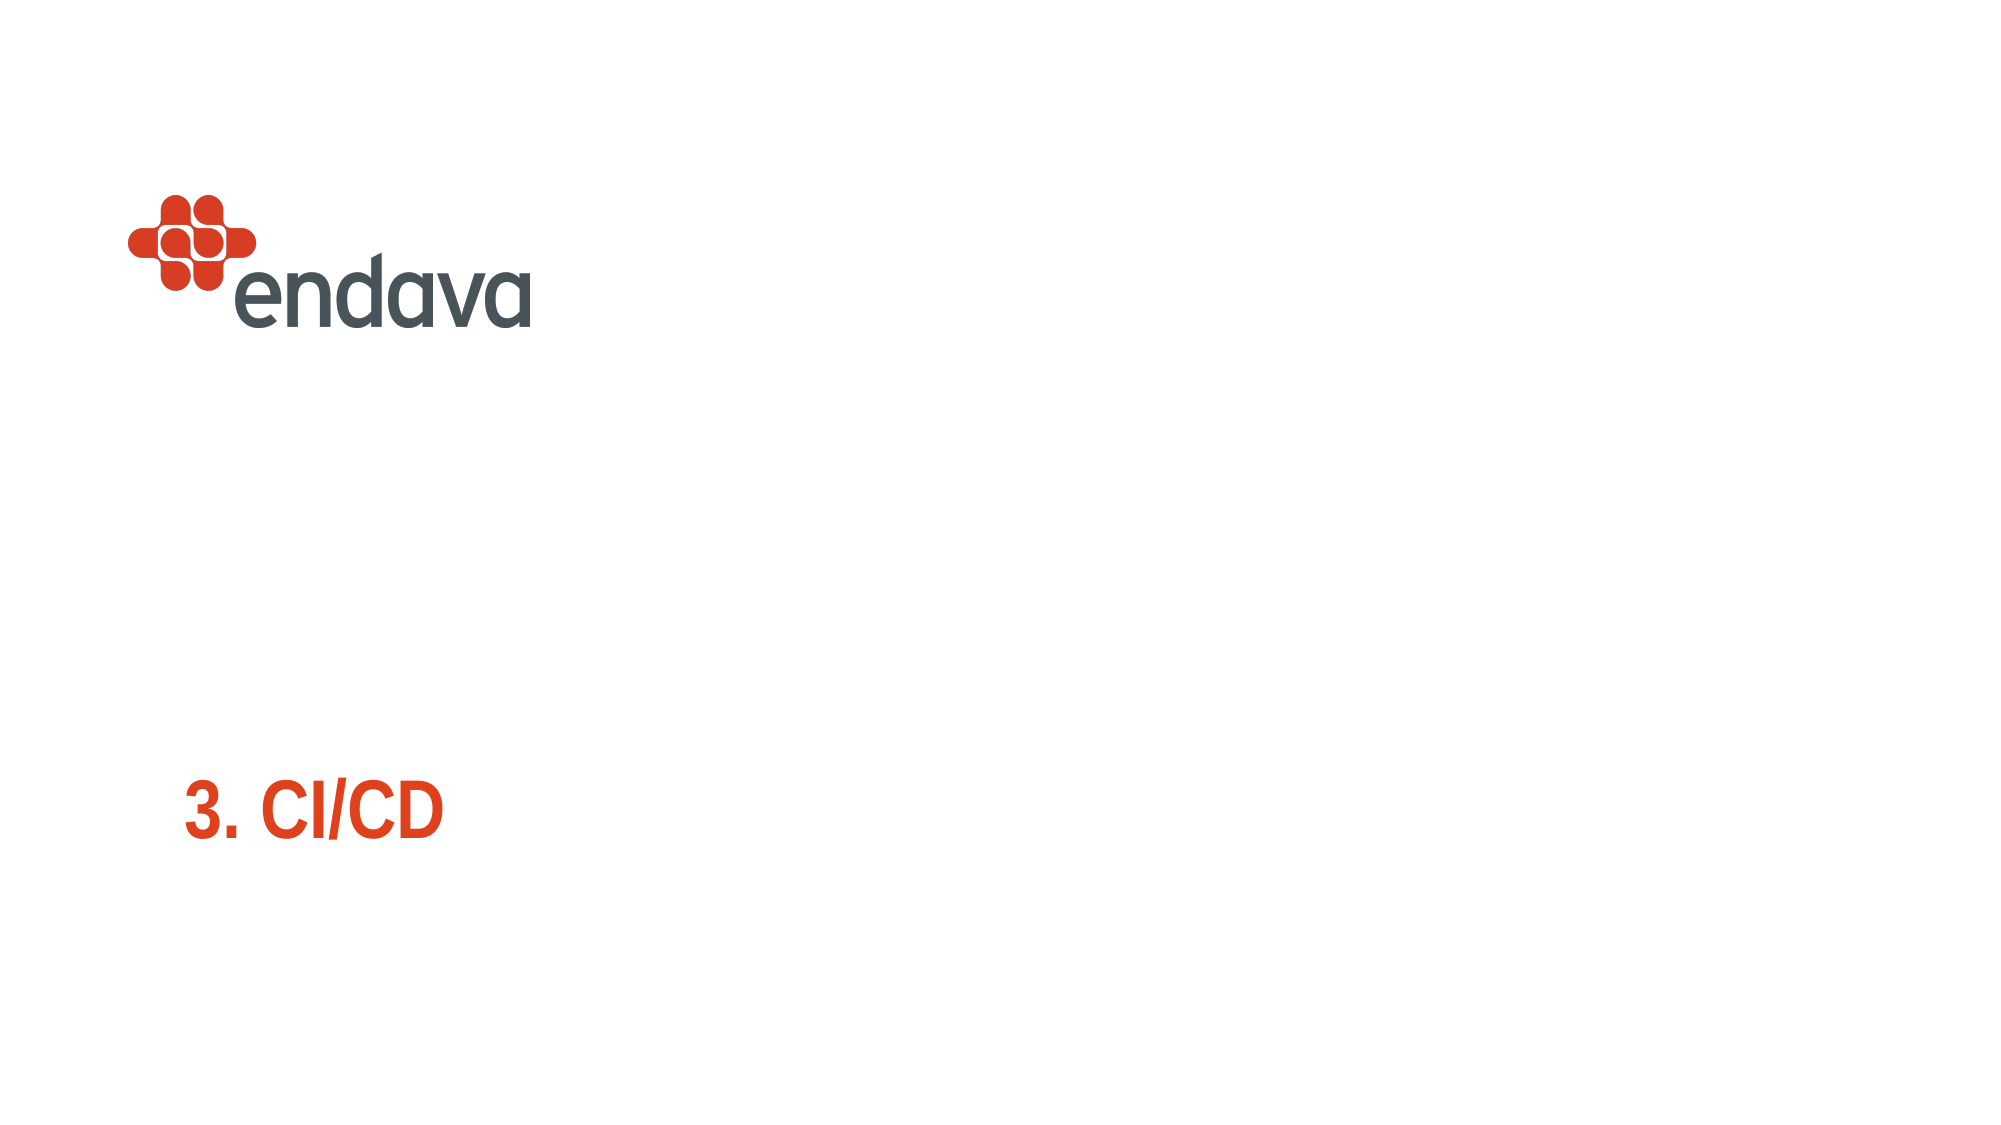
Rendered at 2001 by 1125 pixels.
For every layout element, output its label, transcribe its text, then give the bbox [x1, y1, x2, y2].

picture [128, 195, 530, 328]
title 3. CI/cD [184, 685, 1712, 861]
